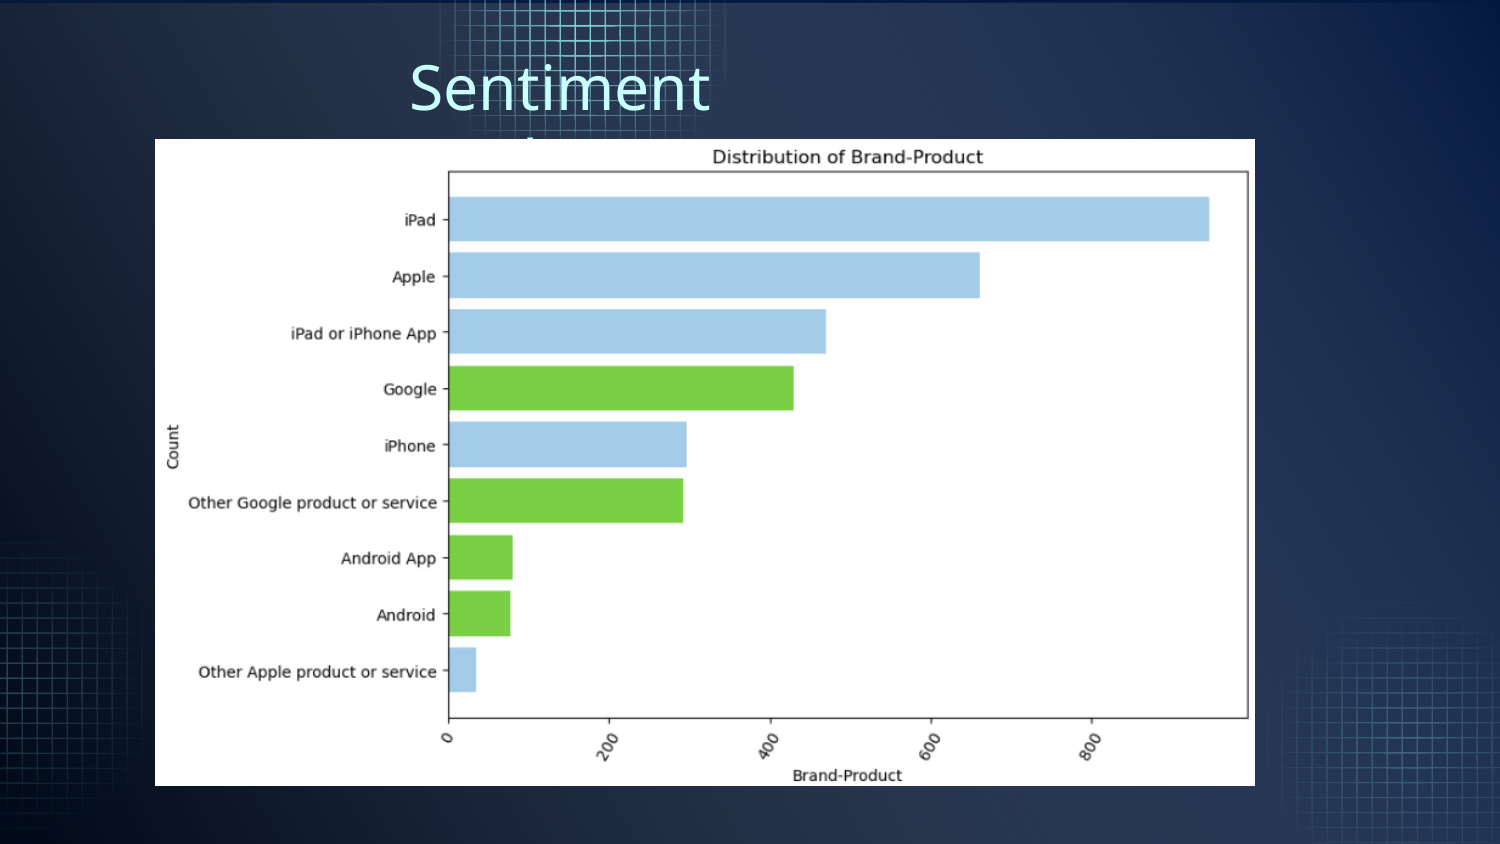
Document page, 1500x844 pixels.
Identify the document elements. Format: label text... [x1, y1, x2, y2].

picture [0, 0, 1500, 844]
text_box Sentiment Analysis [394, 33, 925, 137]
